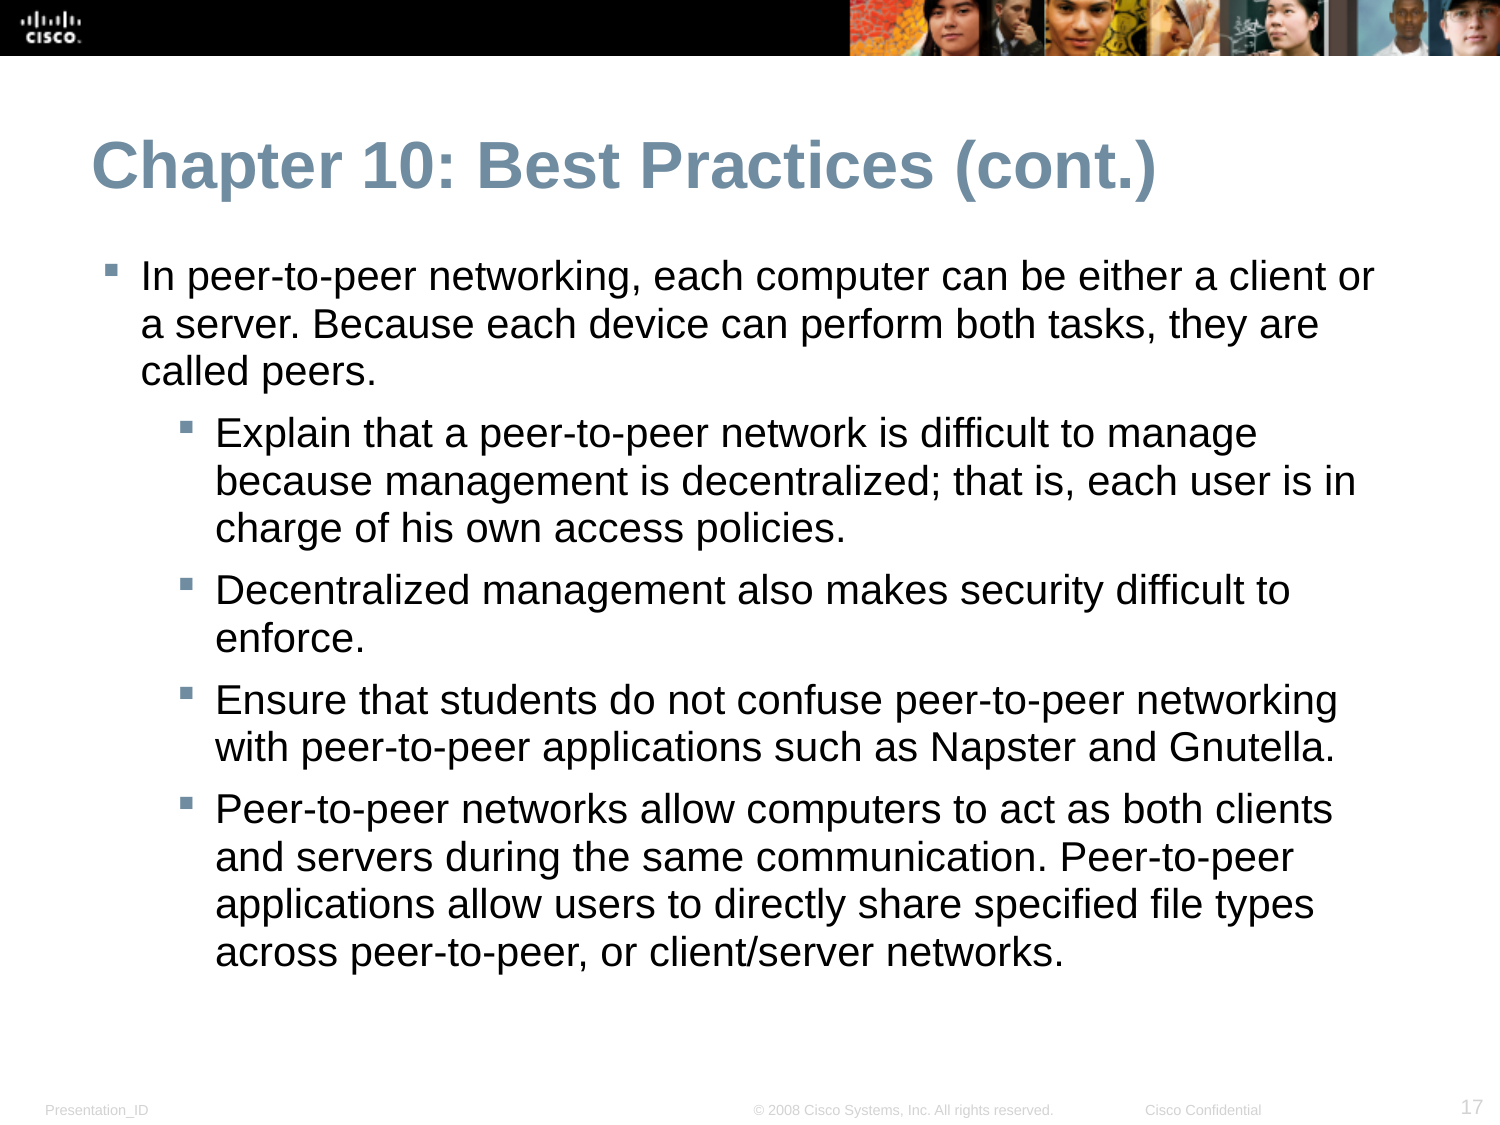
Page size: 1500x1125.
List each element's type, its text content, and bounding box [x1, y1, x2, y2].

text_box Chapter 10: Best Practices (cont.) [77, 71, 1414, 210]
list In peer-to-peer networking, each computer can be either a client or a server. Because each device can perform both tasks, they are called peers. Explain that a peer-to-peer network is difficult to manage because management is decentralized; that is, each user is in charge of his own access policies. Decentralized management also makes security difficult to enforce. Ensure that students do not confuse peer-to-peer networking with peer-to-peer applications such as Napster and Gnutella. Peer-to-peer networks allow computers to act as both clients and servers during the same communication. Peer-to-peer applications allow users to directly share specified file types across peer-to-peer, or client/server networks. [88, 245, 1415, 955]
picture [0, 0, 1500, 56]
